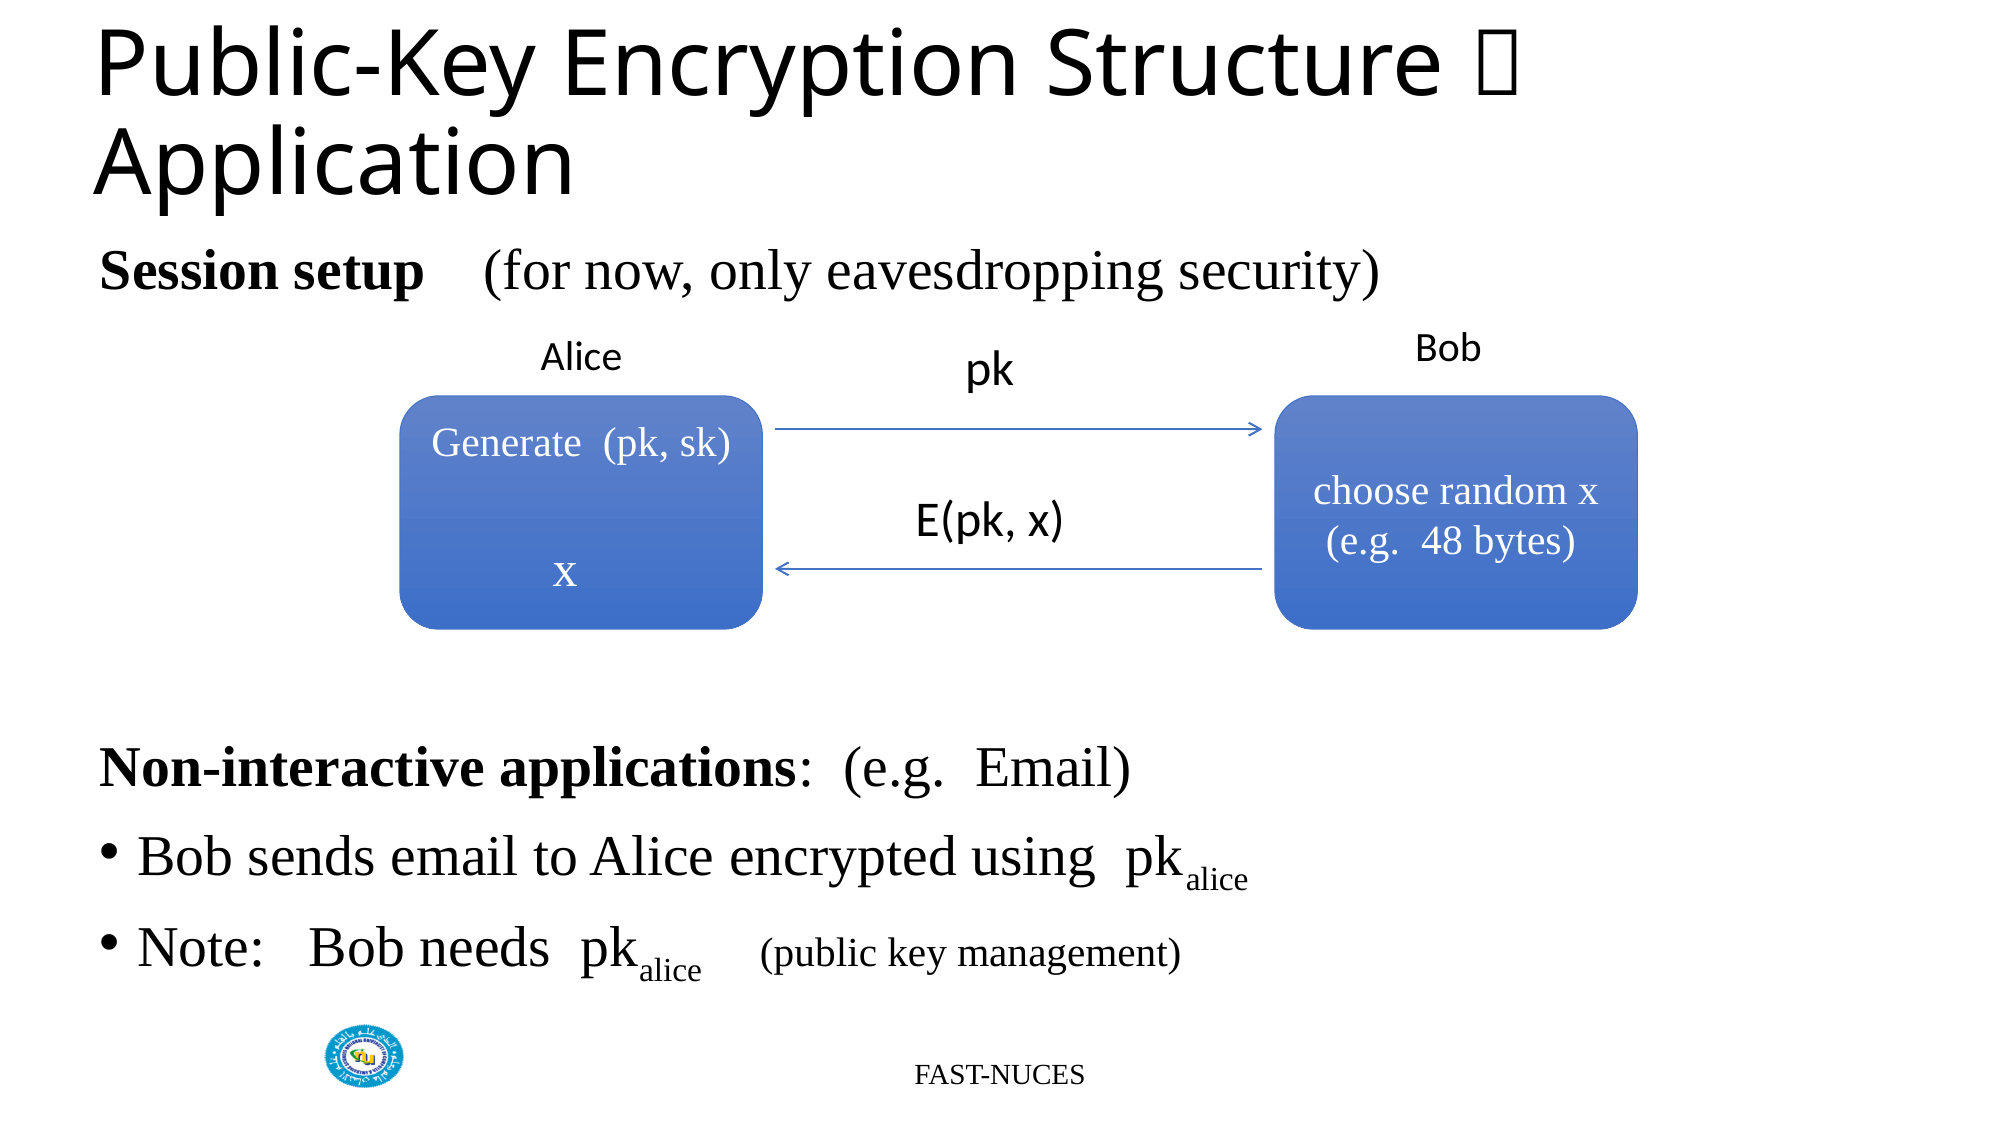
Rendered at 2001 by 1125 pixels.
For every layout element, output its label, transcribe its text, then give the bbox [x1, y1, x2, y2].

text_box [774, 328, 1263, 430]
picture [324, 1024, 363, 1088]
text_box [774, 479, 1263, 569]
text_box x [537, 529, 593, 604]
list Session setup (for now, only eavesdropping security) Non-interactive applications: (e.g. Email) Bob sends email to Alice encrypted using pkalice Note: Bob needs pkalice (public key management) [85, 231, 1937, 992]
title Public-Key Encryption Structure  Application [78, 6, 1901, 225]
text_box choose random x (e.g. 48 bytes) [1274, 395, 1638, 630]
picture [340, 1038, 388, 1075]
footer FAST-NUCES [662, 1042, 1338, 1103]
text_box Alice [525, 321, 638, 386]
picture [372, 1060, 404, 1088]
text_box Generate (pk, sk) [399, 395, 763, 630]
text_box Bob [1400, 312, 1497, 378]
picture [368, 1024, 404, 1052]
